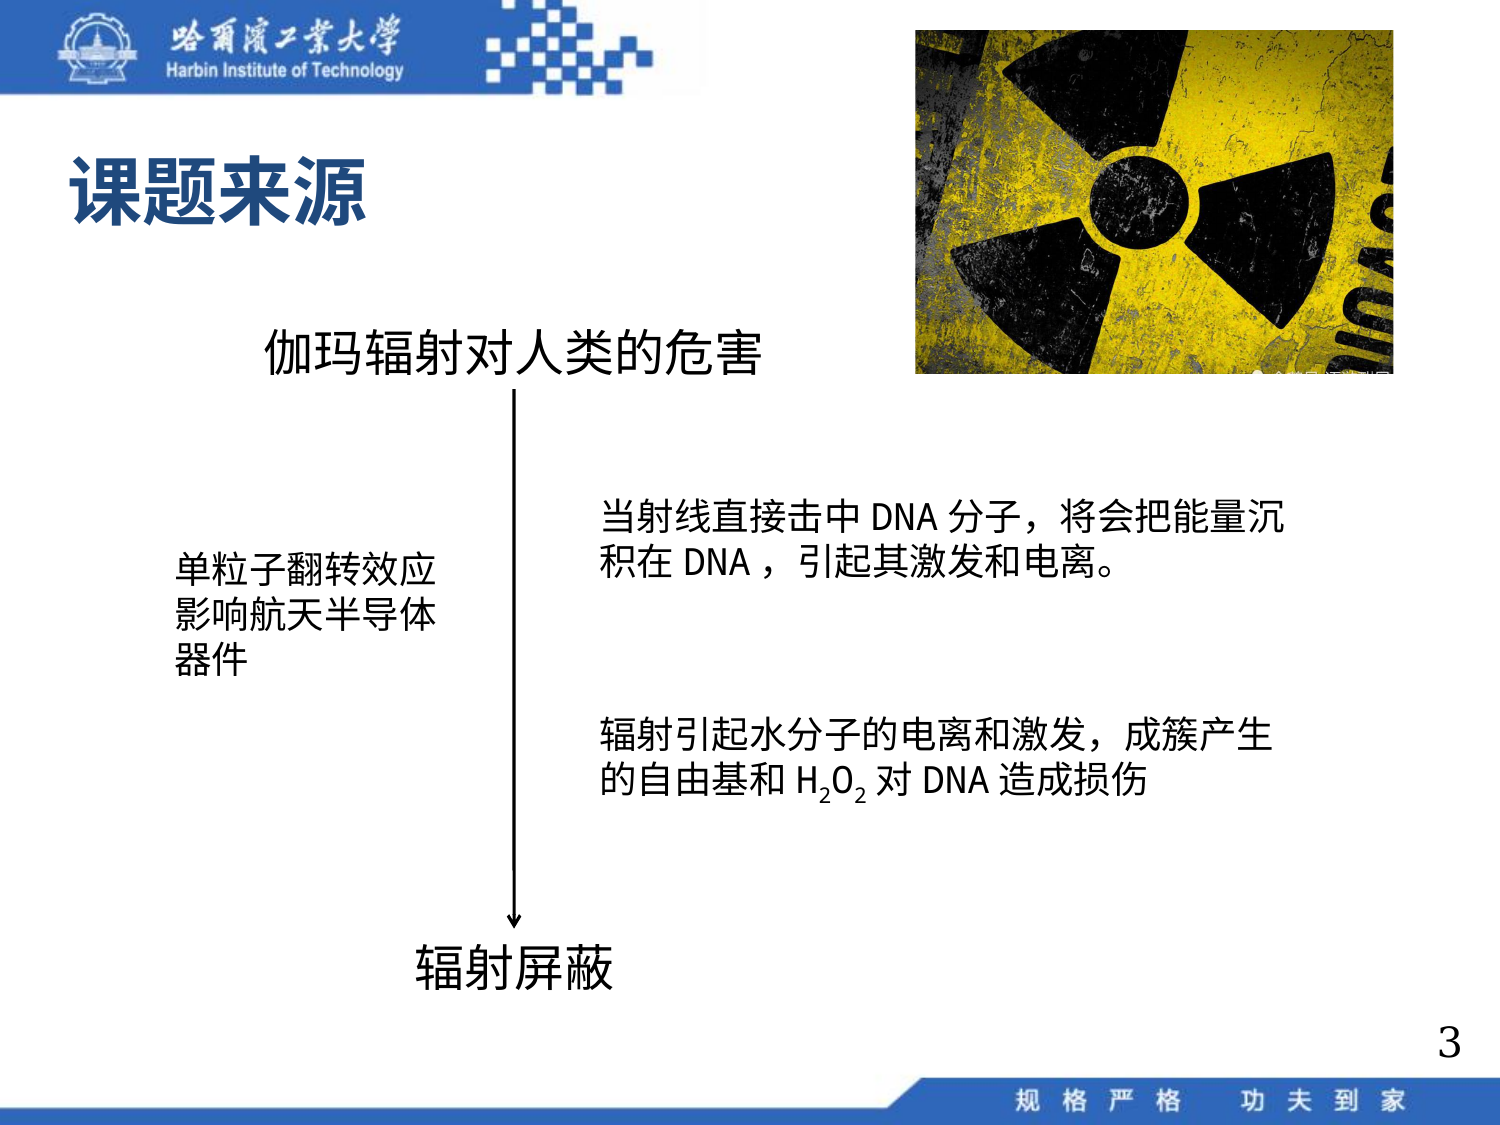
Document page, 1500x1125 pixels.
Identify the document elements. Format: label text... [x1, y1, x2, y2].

slide_number 3 [1127, 1011, 1479, 1072]
text_box 单粒子翻转效应影响航天半导体器件 [159, 538, 482, 689]
text_box 伽玛辐射对人类的危害 [242, 314, 786, 389]
text_box 当射线直接击中DNA分子，将会把能量沉积在DNA，引起其激发和电离。 [584, 485, 1310, 591]
text_box 辐射引起水分子的电离和激发，成簇产生的自由基和H2O2对DNA造成损伤 [584, 704, 1310, 815]
text_box 辐射屏蔽 [307, 928, 721, 1004]
text_box 课题来源 [53, 137, 502, 242]
picture [0, 0, 1500, 1125]
